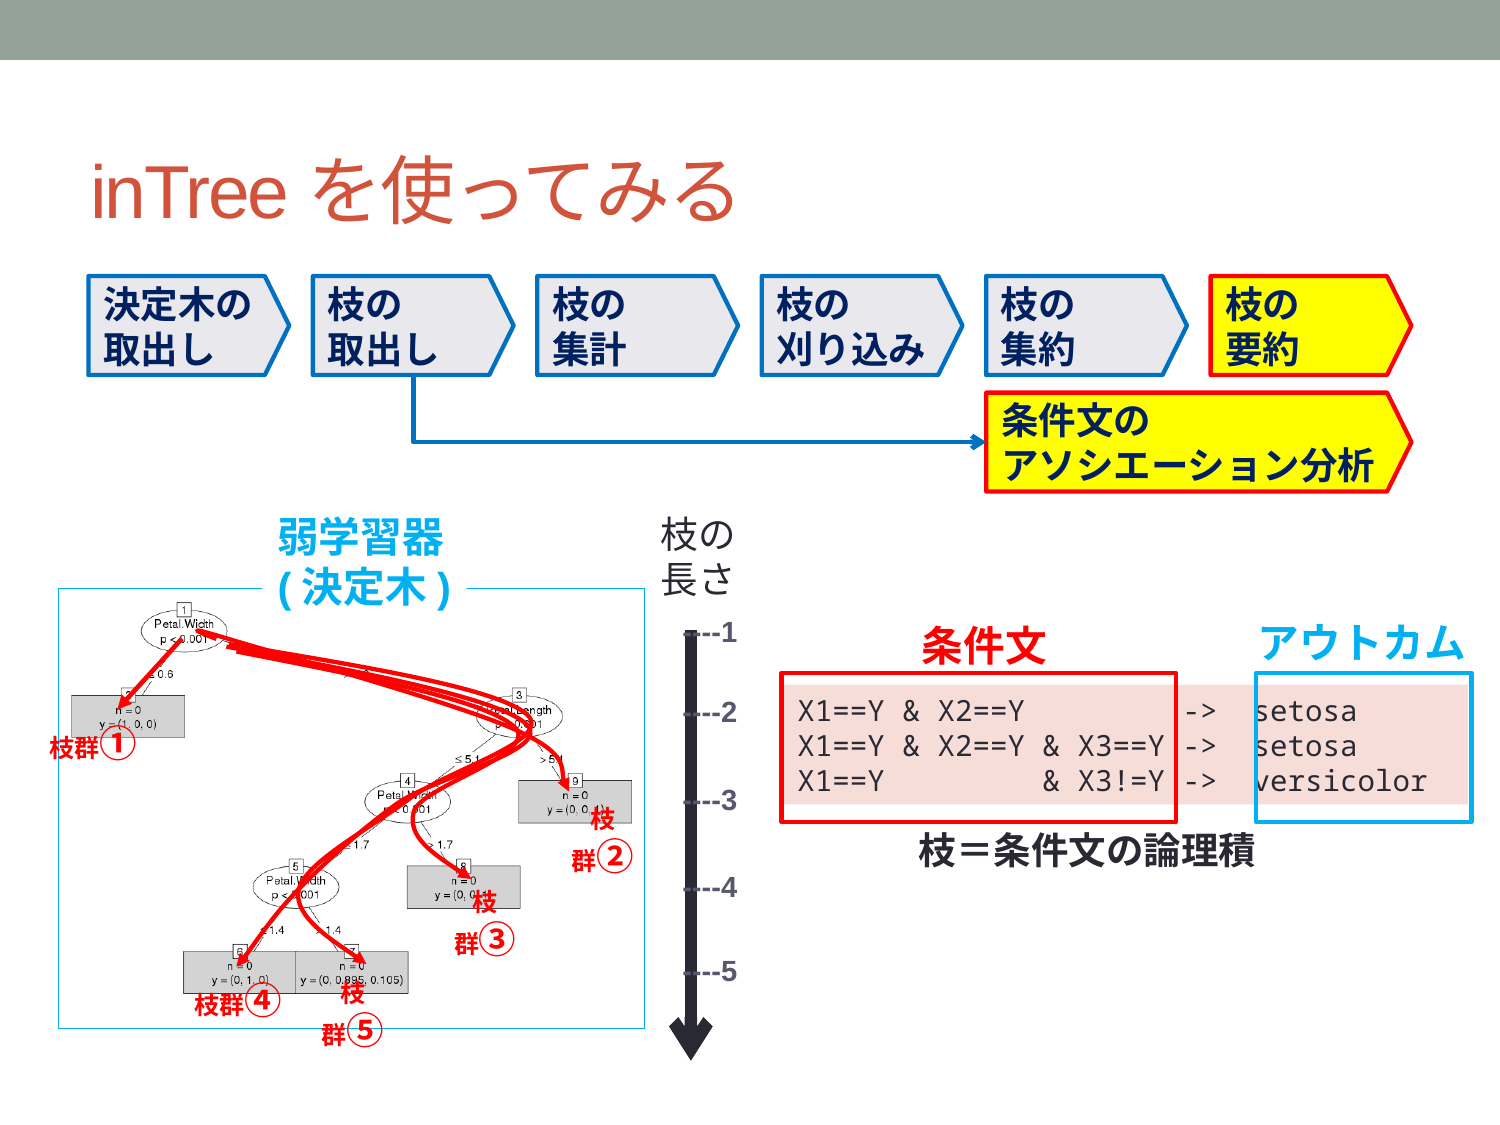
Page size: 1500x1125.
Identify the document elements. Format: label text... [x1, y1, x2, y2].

text_box 枝＝条件文の論理積 [904, 832, 1272, 880]
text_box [33, 503, 752, 1061]
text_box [88, 275, 1412, 492]
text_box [781, 609, 1472, 823]
title inTreeを使ってみる [75, 87, 1425, 250]
